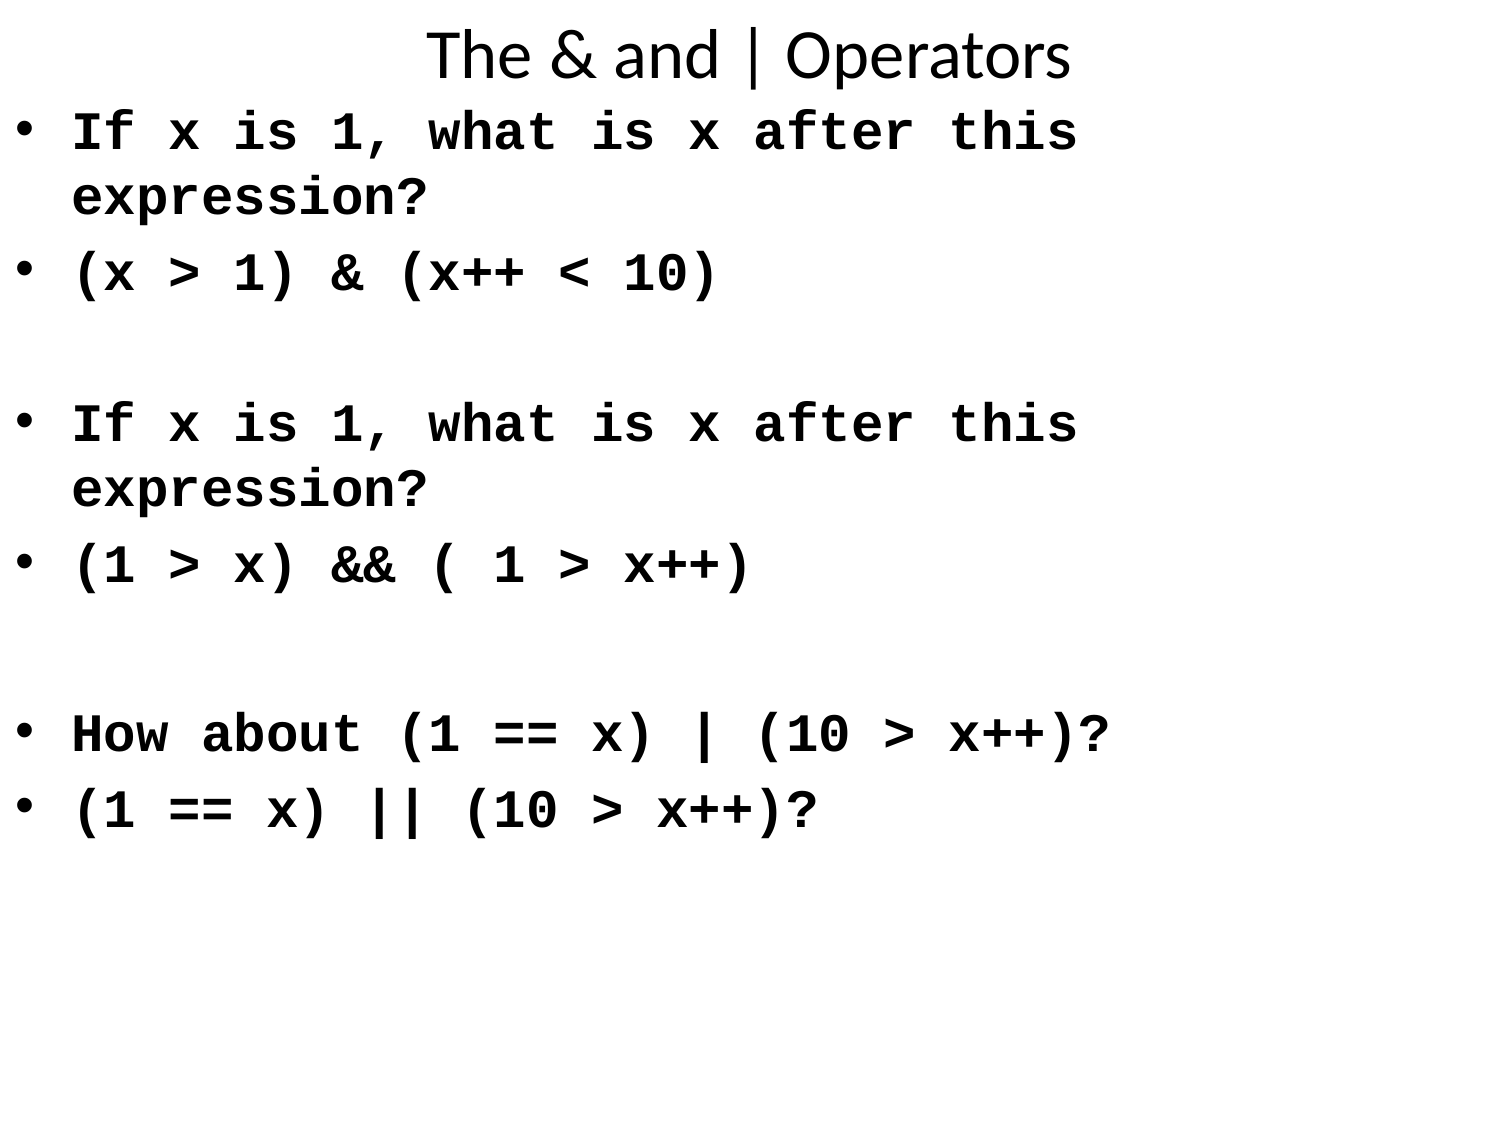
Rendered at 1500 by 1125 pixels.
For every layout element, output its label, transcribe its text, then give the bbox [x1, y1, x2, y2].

list If x is 1, what is x after this expression? (x > 1) & (x++ < 10) If x is 1, what is x after this expression? (1 > x) && ( 1 > x++) How about (1 == x) | (10 > x++)? (1 == x) || (10 > x++)? [0, 87, 1300, 888]
title The & and | Operators [112, 0, 1388, 100]
